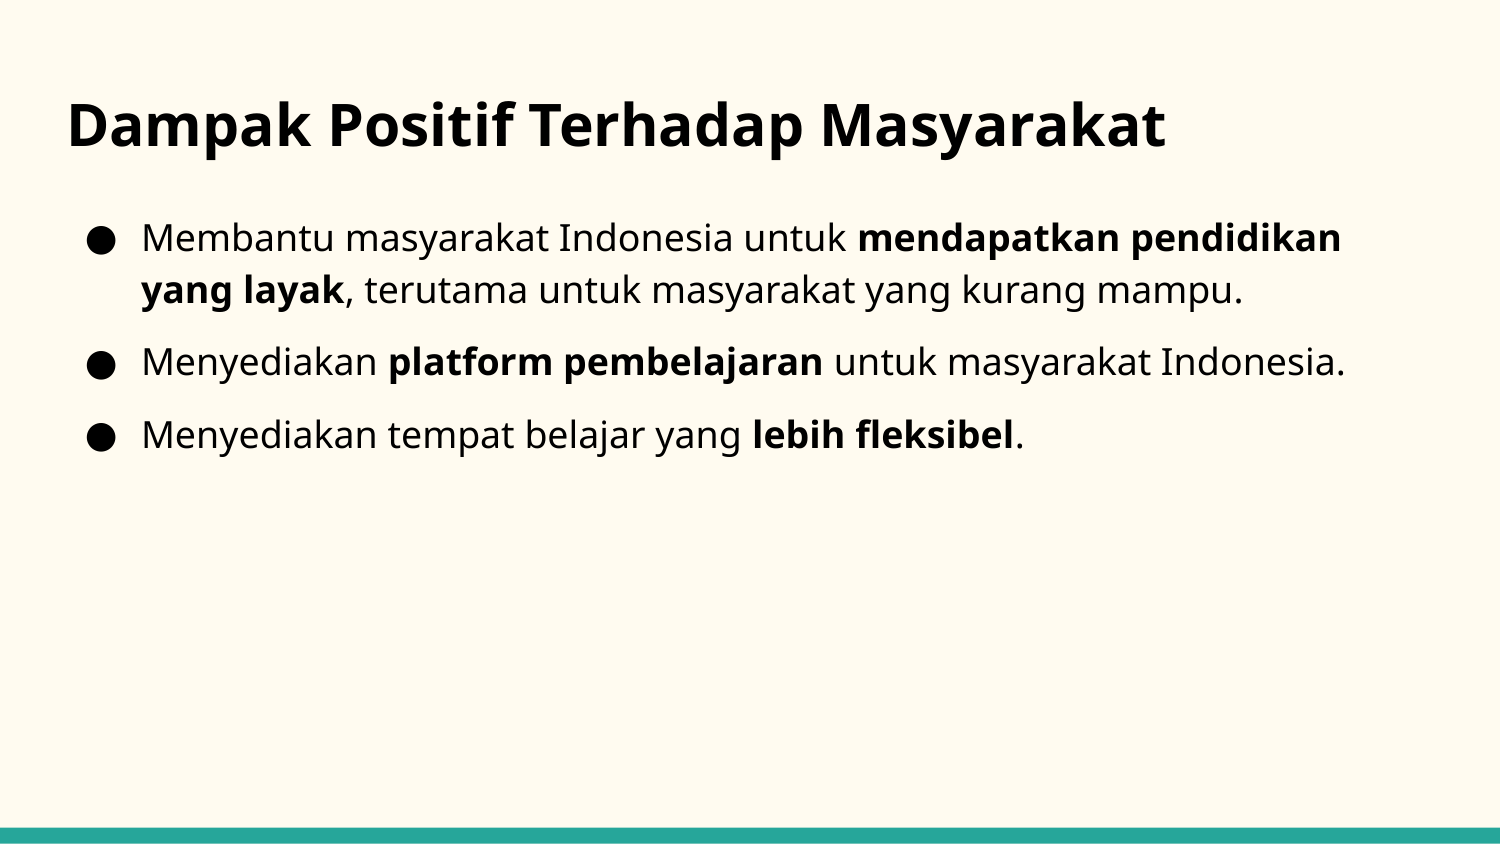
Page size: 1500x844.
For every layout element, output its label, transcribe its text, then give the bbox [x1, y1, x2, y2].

title Dampak Positif Terhadap Masyarakat [51, 72, 1449, 174]
list Membantu masyarakat Indonesia untuk mendapatkan pendidikan yang layak, terutama untuk masyarakat yang kurang mampu. Menyediakan platform pembelajaran untuk masyarakat Indonesia. Menyediakan tempat belajar yang lebih fleksibel. [51, 192, 1449, 750]
